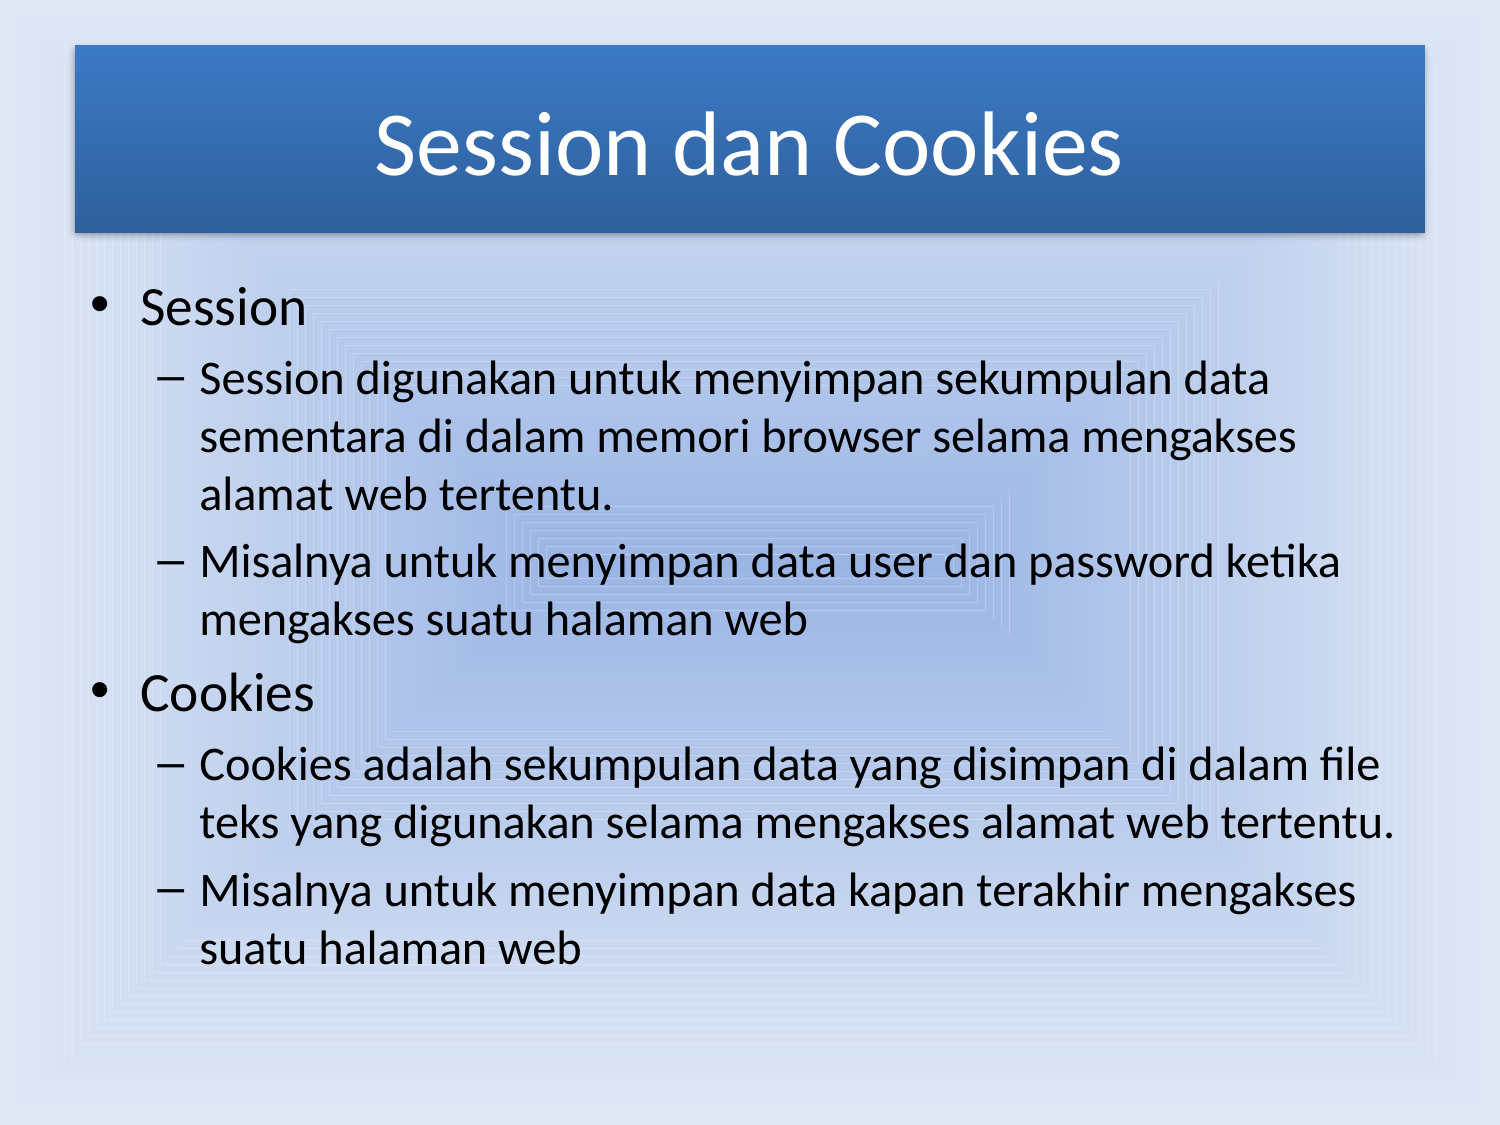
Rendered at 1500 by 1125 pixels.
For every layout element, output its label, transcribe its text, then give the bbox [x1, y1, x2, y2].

title Session dan Cookies [75, 45, 1425, 233]
list Session Session digunakan untuk menyimpan sekumpulan data sementara di dalam memori browser selama mengakses alamat web tertentu. Misalnya untuk menyimpan data user dan password ketika mengakses suatu halaman web Cookies Cookies adalah sekumpulan data yang disimpan di dalam file teks yang digunakan selama mengakses alamat web tertentu. Misalnya untuk menyimpan data kapan terakhir mengakses suatu halaman web [75, 262, 1425, 1005]
